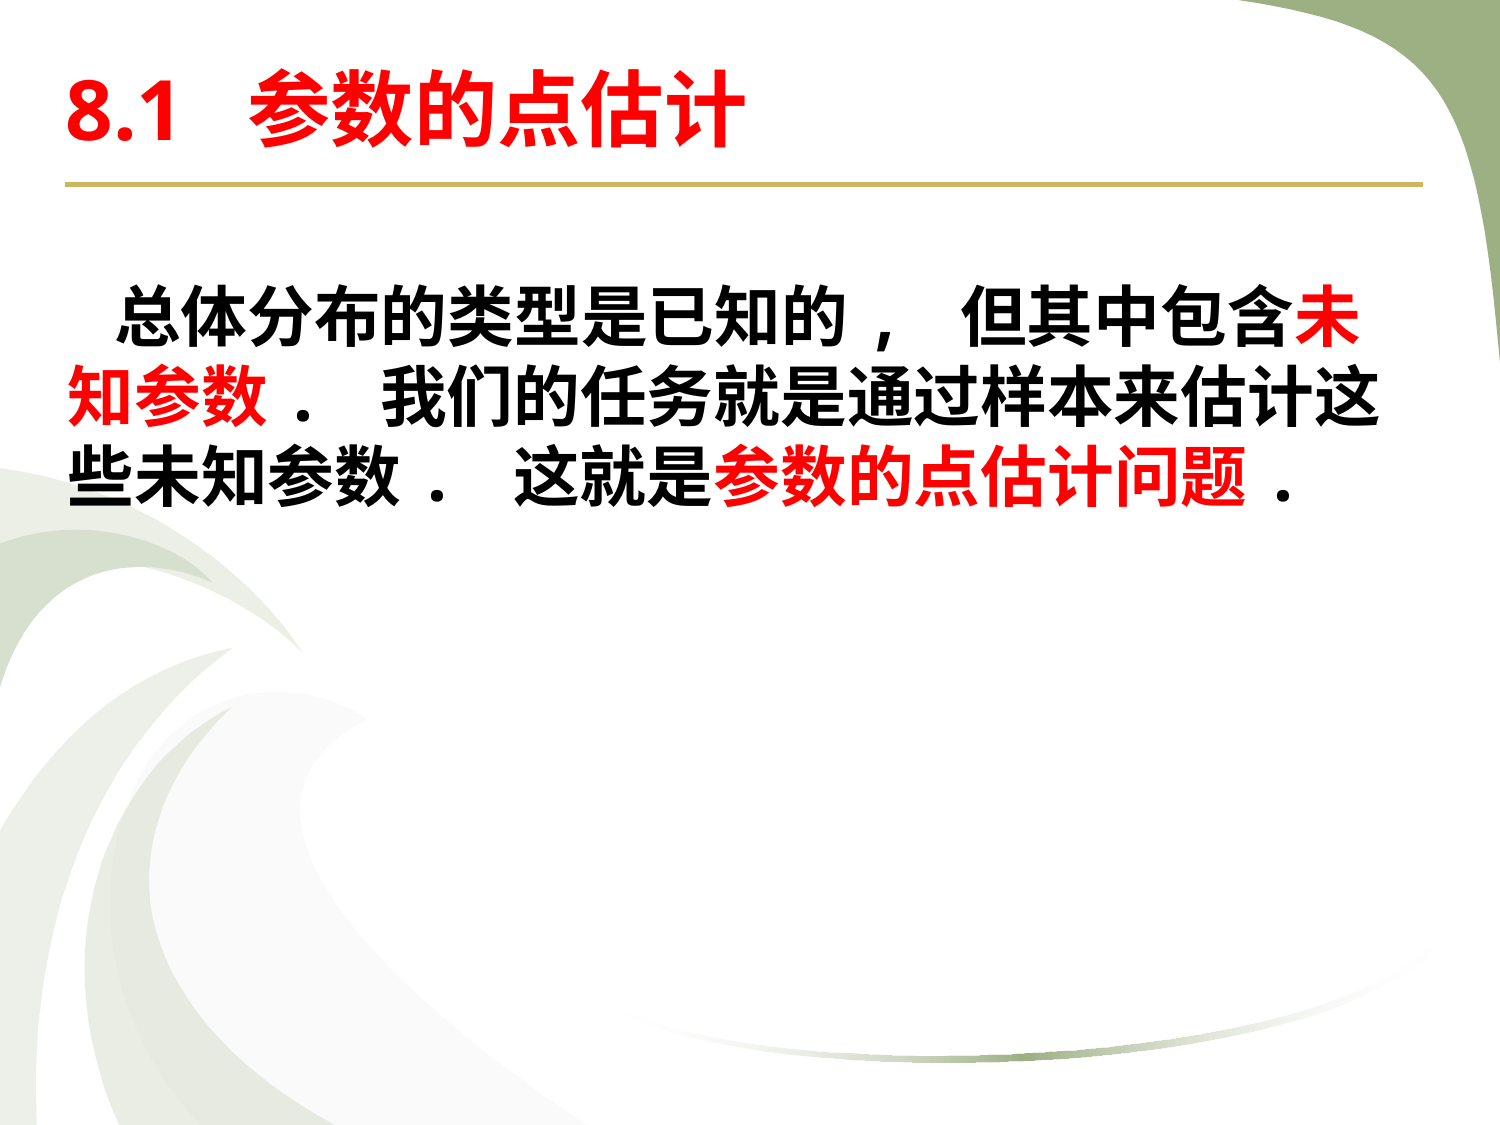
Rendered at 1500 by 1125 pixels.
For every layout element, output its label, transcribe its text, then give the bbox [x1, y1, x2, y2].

text_box 总体分布的类型是已知的, 但其中包含未知参数. 我们的任务就是通过样本来估计这些未知参数. 这就是参数的点估计问题. [52, 267, 1435, 522]
text_box 8.1 参数的点估计 [50, 49, 782, 164]
